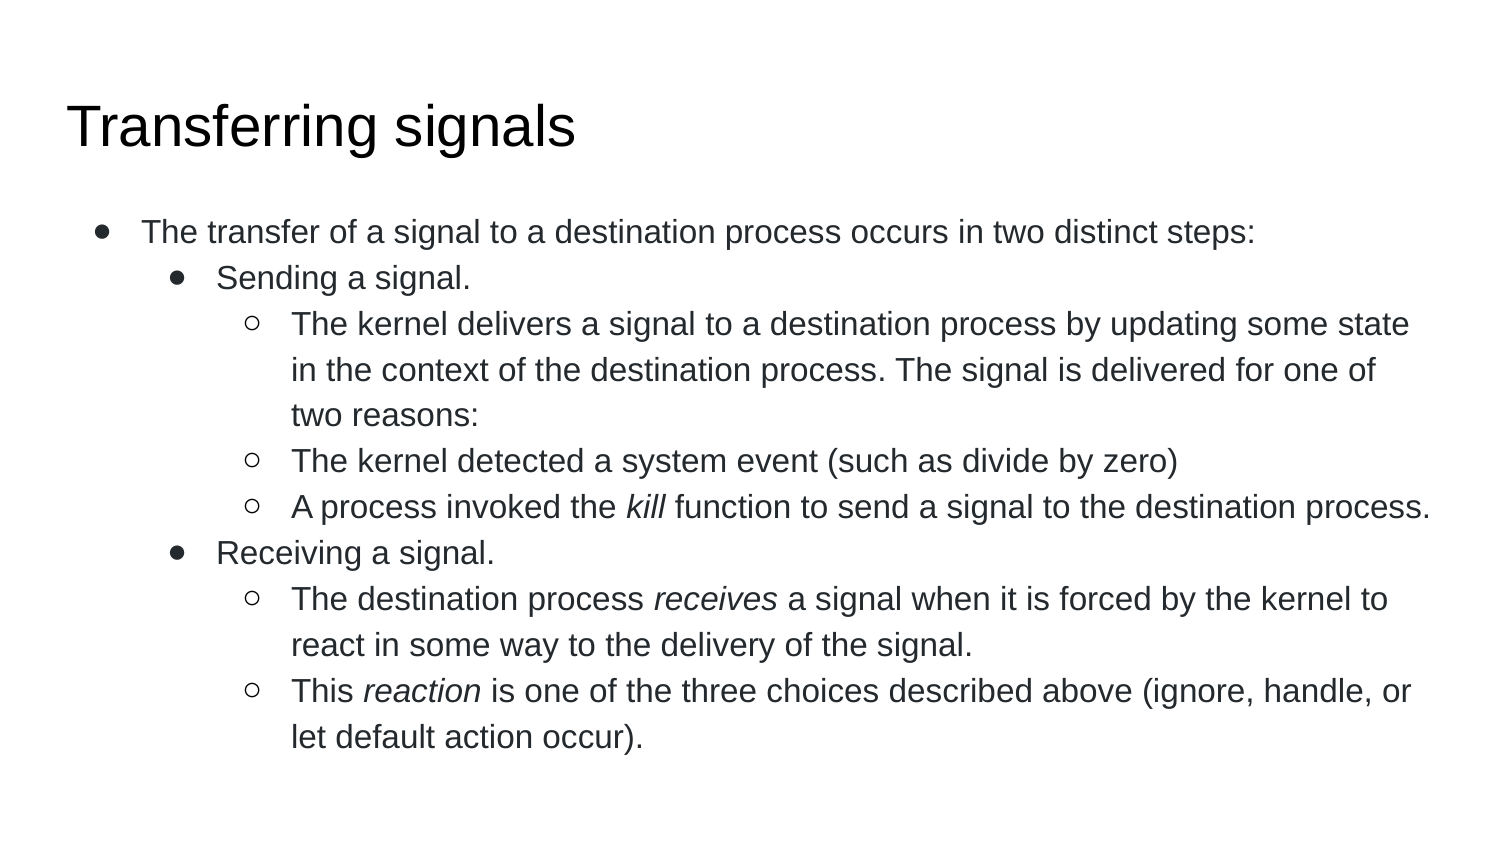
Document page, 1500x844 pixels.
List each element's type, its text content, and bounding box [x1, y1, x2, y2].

title Transferring signals [51, 72, 1449, 167]
list The transfer of a signal to a destination process occurs in two distinct steps: Sending a signal. The kernel delivers a signal to a destination process by updating some state in the context of the destination process. The signal is delivered for one of two reasons: The kernel detected a system event (such as divide by zero) A process invoked the kill function to send a signal to the destination process. Receiving a signal. The destination process receives a signal when it is forced by the kernel to react in some way to the delivery of the signal. This reaction is one of the three choices described above (ignore, handle, or let default action occur). [51, 189, 1449, 750]
